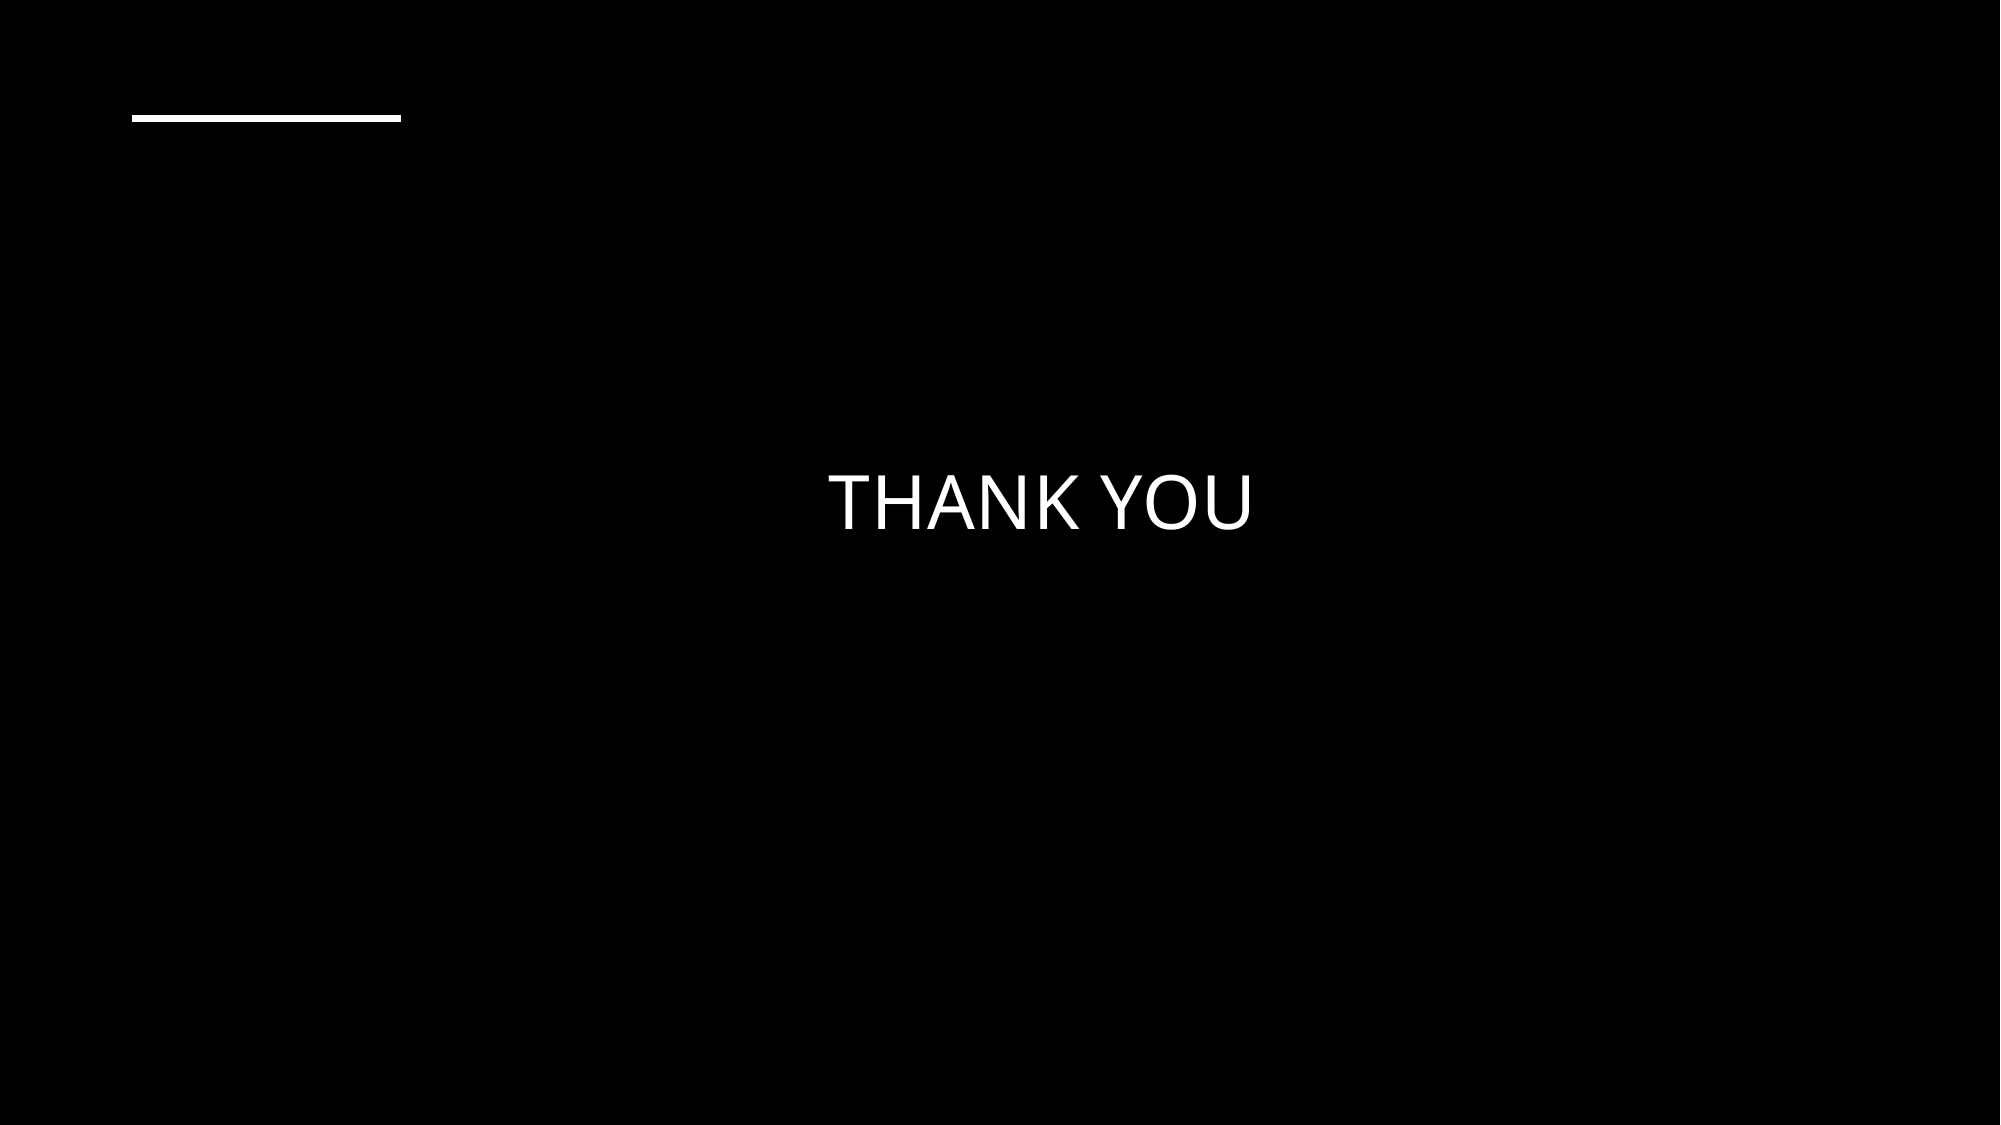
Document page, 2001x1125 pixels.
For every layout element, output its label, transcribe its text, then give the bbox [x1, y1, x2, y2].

title Thank you [813, 447, 1437, 689]
text_box [0, 0, 2000, 1125]
